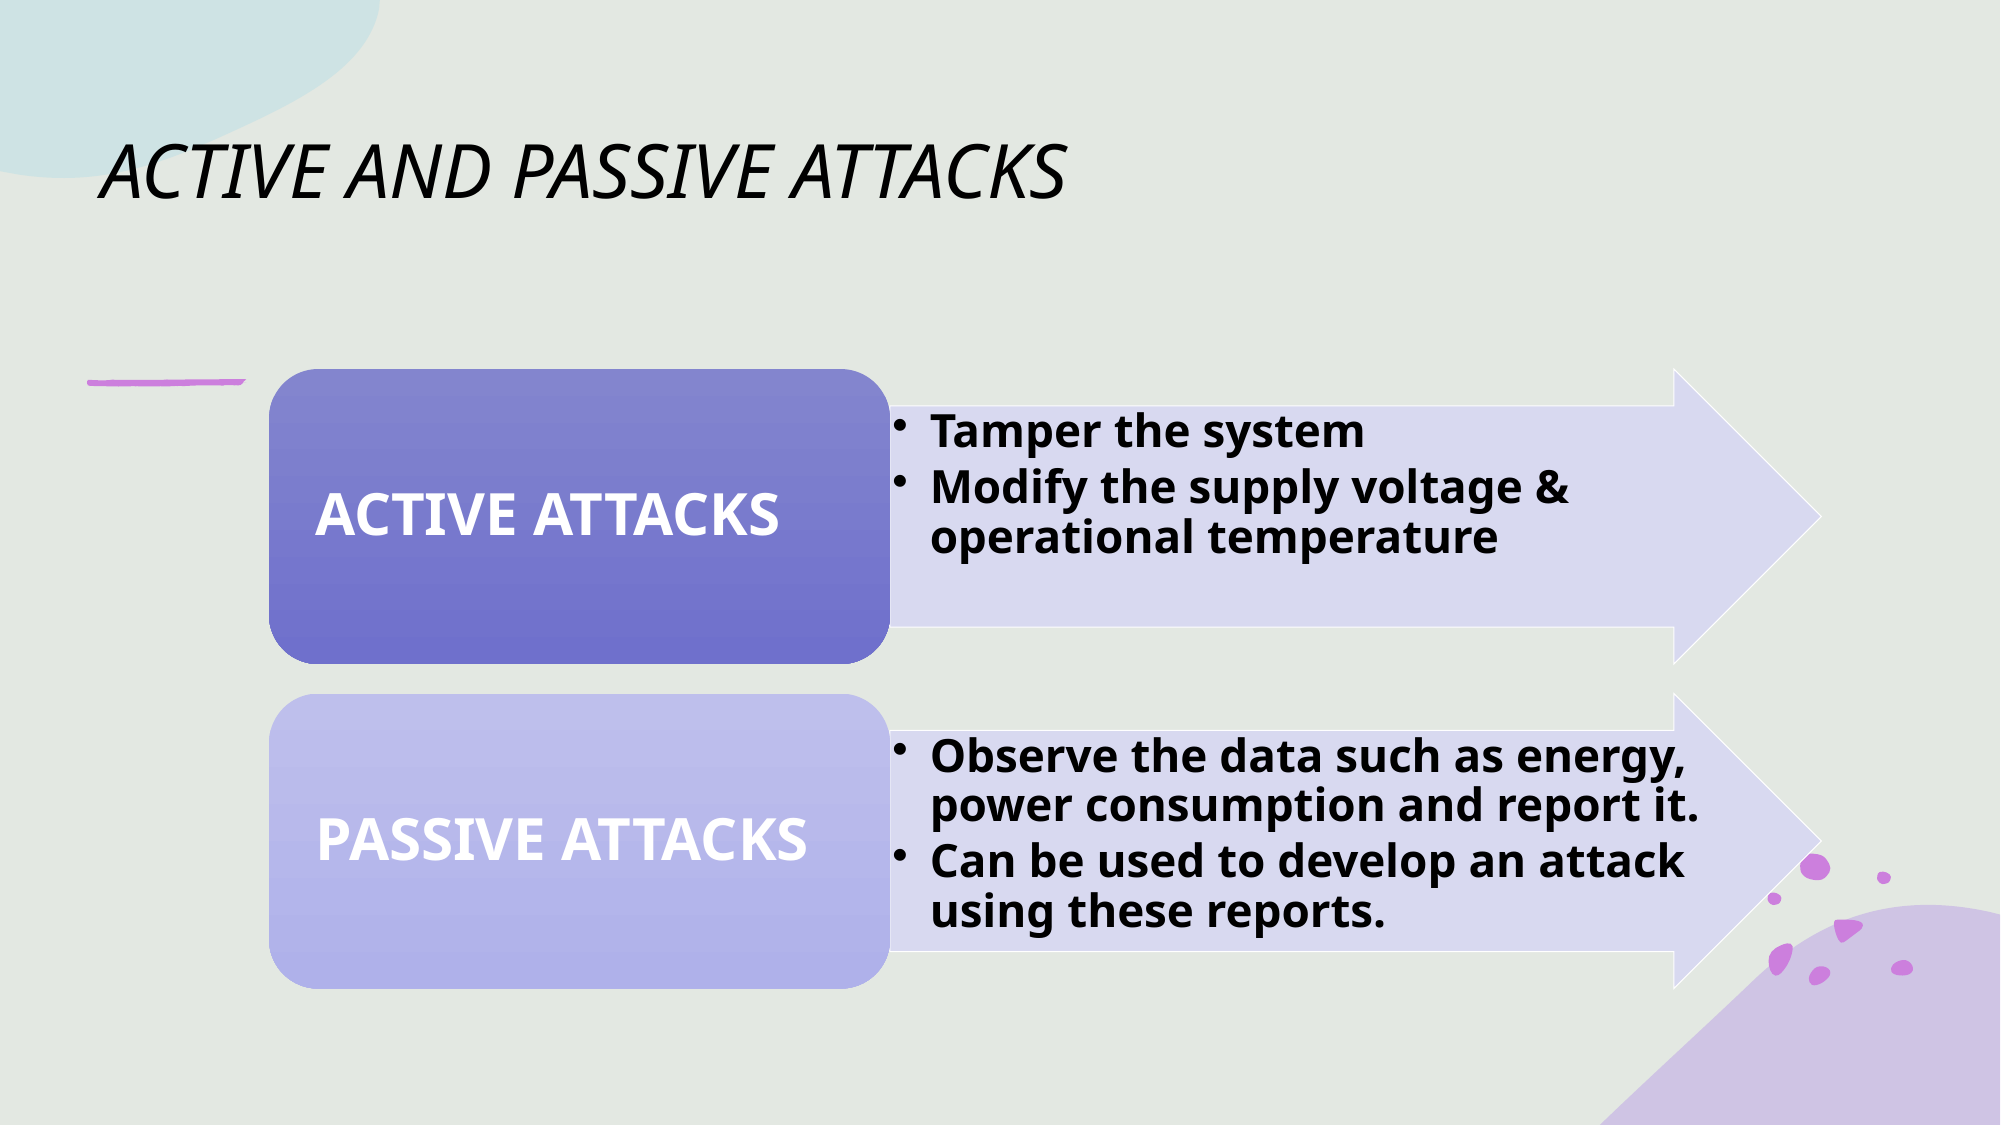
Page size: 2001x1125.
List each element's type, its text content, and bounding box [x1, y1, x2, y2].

title ACTIVE AND PASSIVE ATTACKS [86, 81, 1740, 222]
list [269, 369, 1822, 989]
